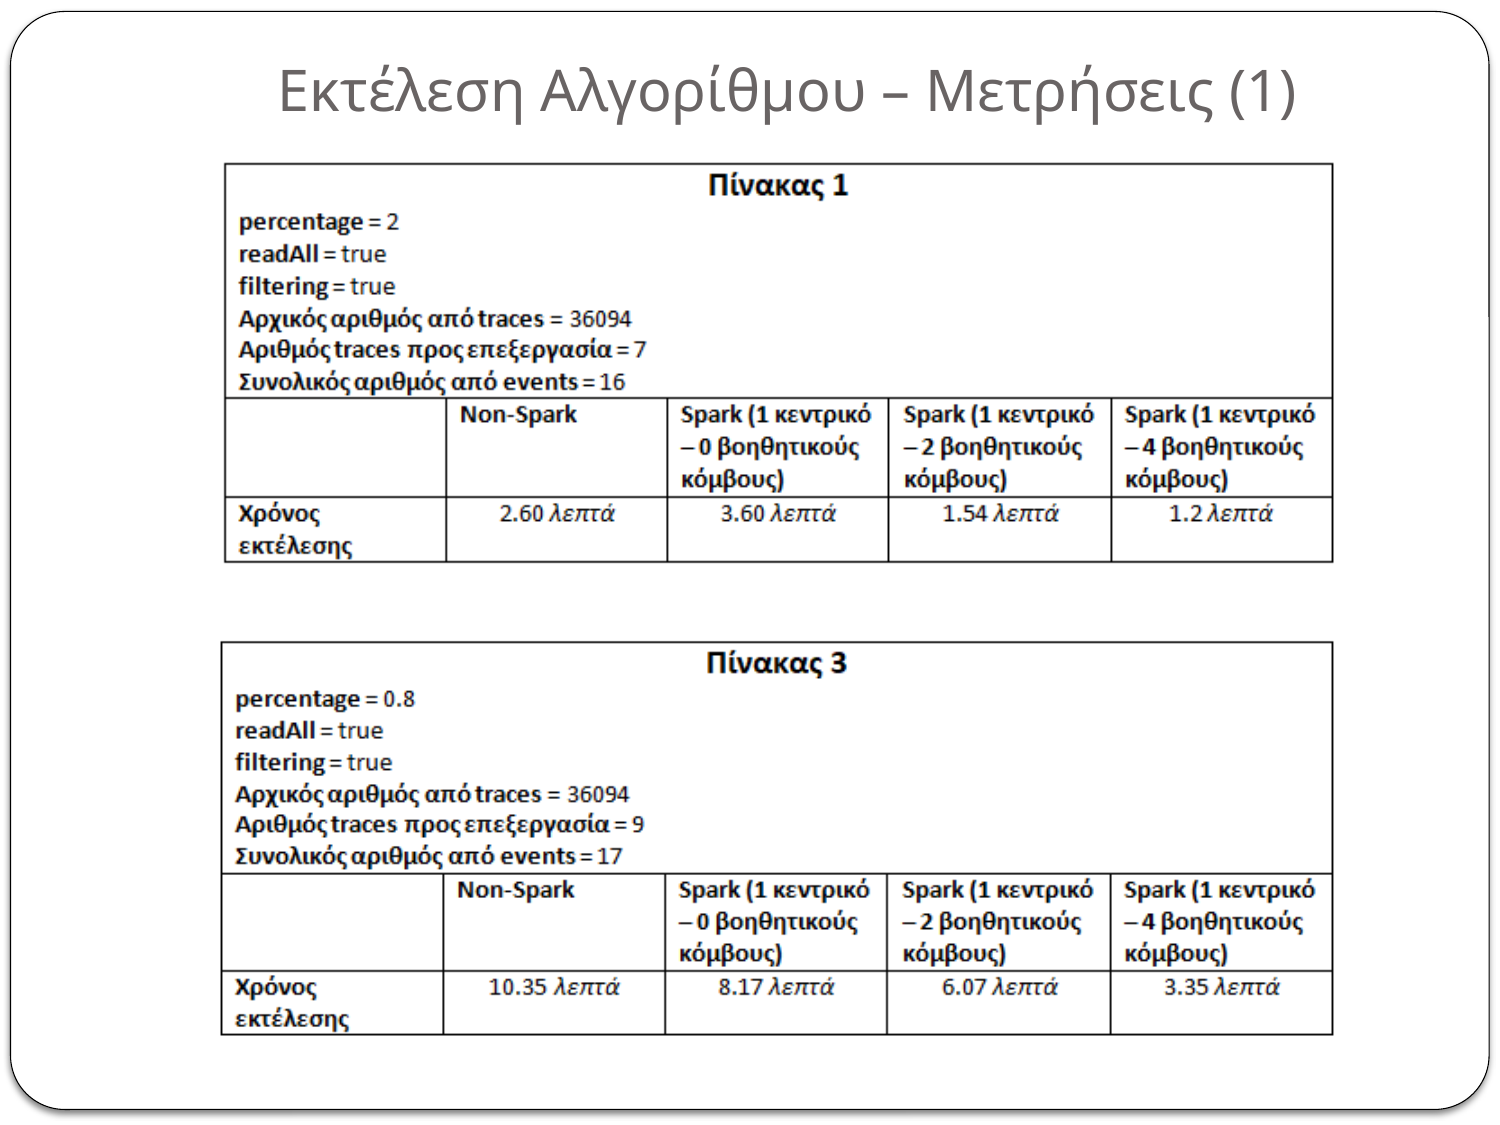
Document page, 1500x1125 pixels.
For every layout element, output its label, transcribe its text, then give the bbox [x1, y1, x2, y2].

title Εκτέλεση Αλγορίθμου – Μετρήσεις (1) [150, 45, 1425, 138]
picture [212, 149, 1351, 575]
picture [212, 624, 1351, 1051]
